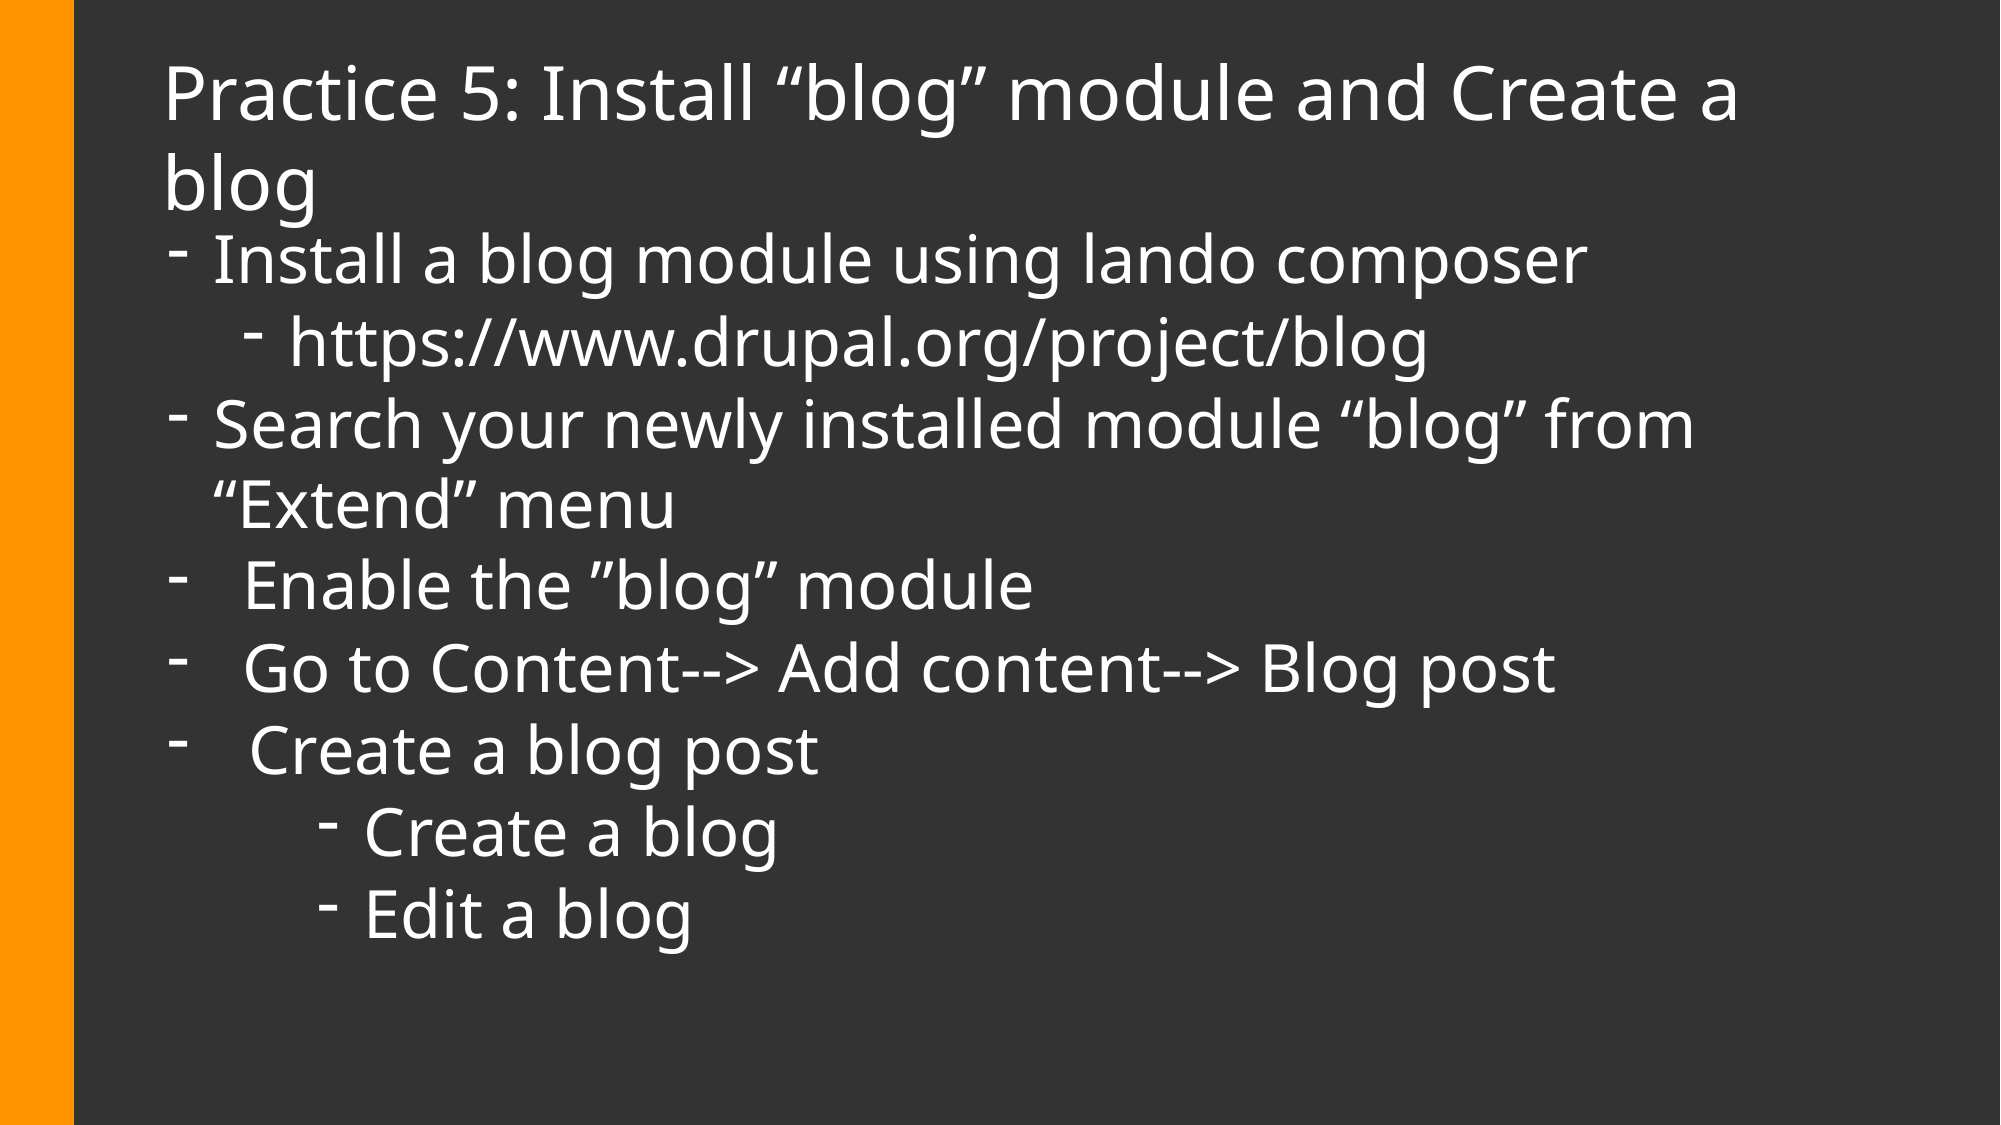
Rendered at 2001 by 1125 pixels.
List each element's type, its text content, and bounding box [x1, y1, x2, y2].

title Practice 5: Install “blog” module and Create a blog [162, 45, 1888, 137]
list Install a blog module using lando composer https://www.drupal.org/project/blog Search your newly installed module “blog” from “Extend” menu Enable the ”blog” module Go to Content--> Add content--> Blog post Create a blog post Create a blog Edit a blog [165, 217, 1785, 1040]
